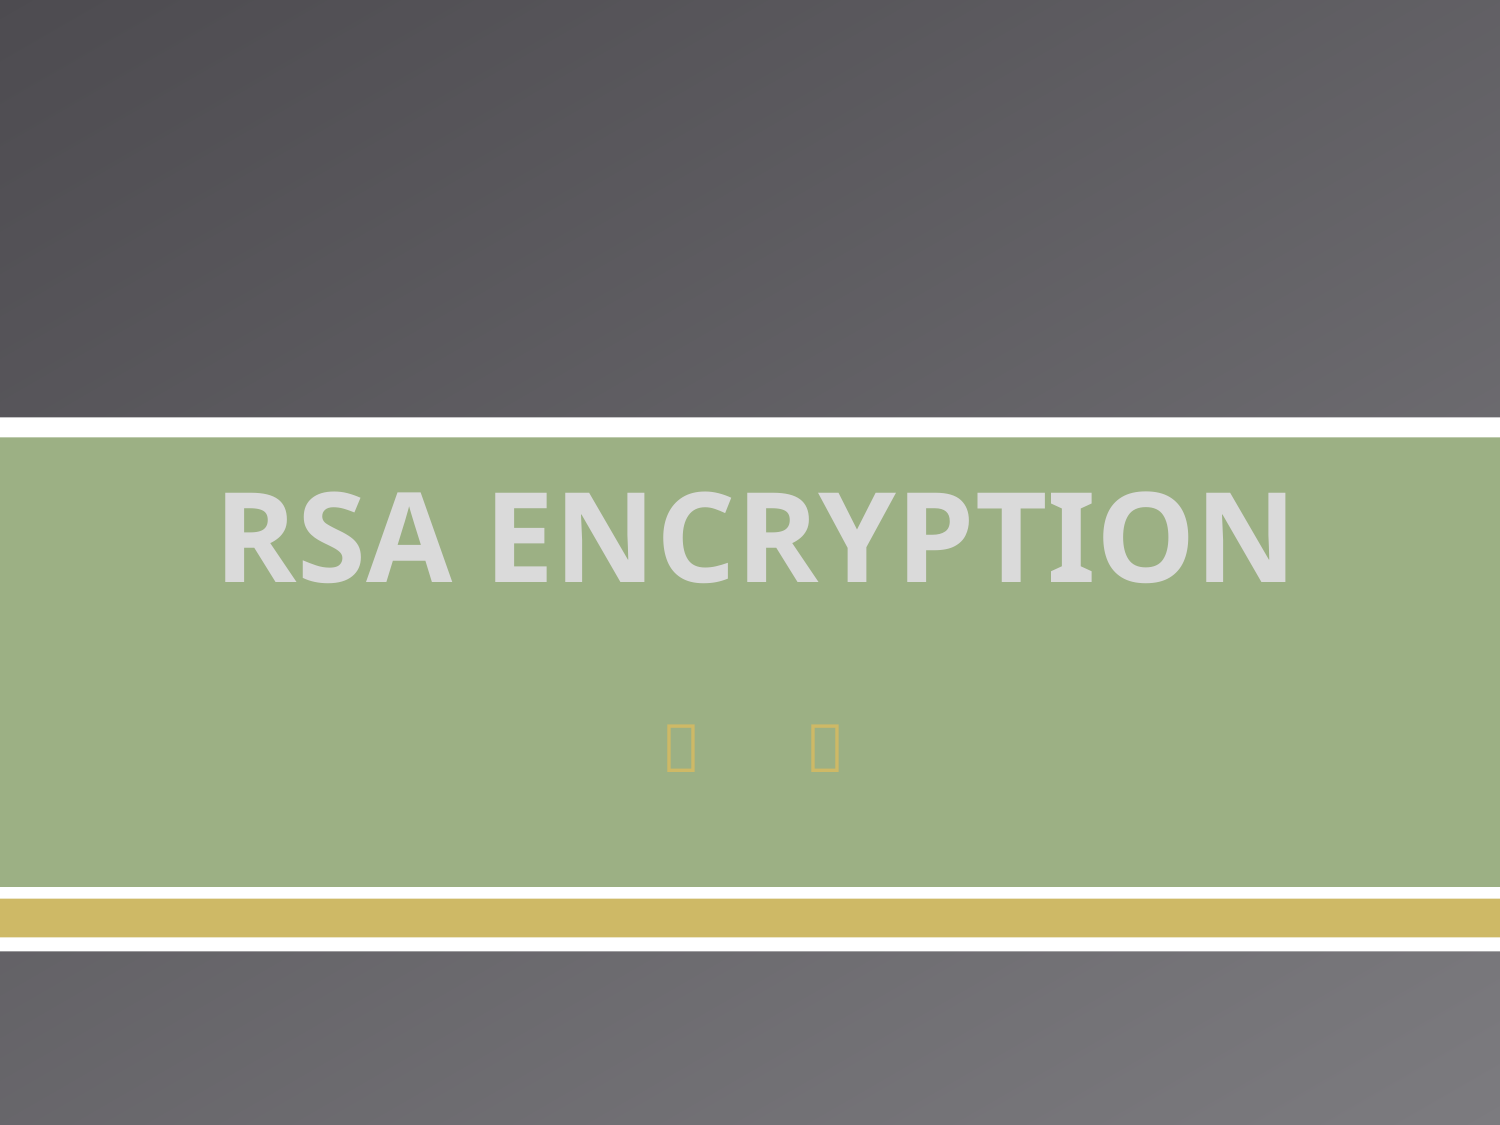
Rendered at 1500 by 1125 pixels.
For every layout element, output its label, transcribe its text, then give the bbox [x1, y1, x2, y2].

subtitle RSA Encryption [75, 450, 1438, 1075]
